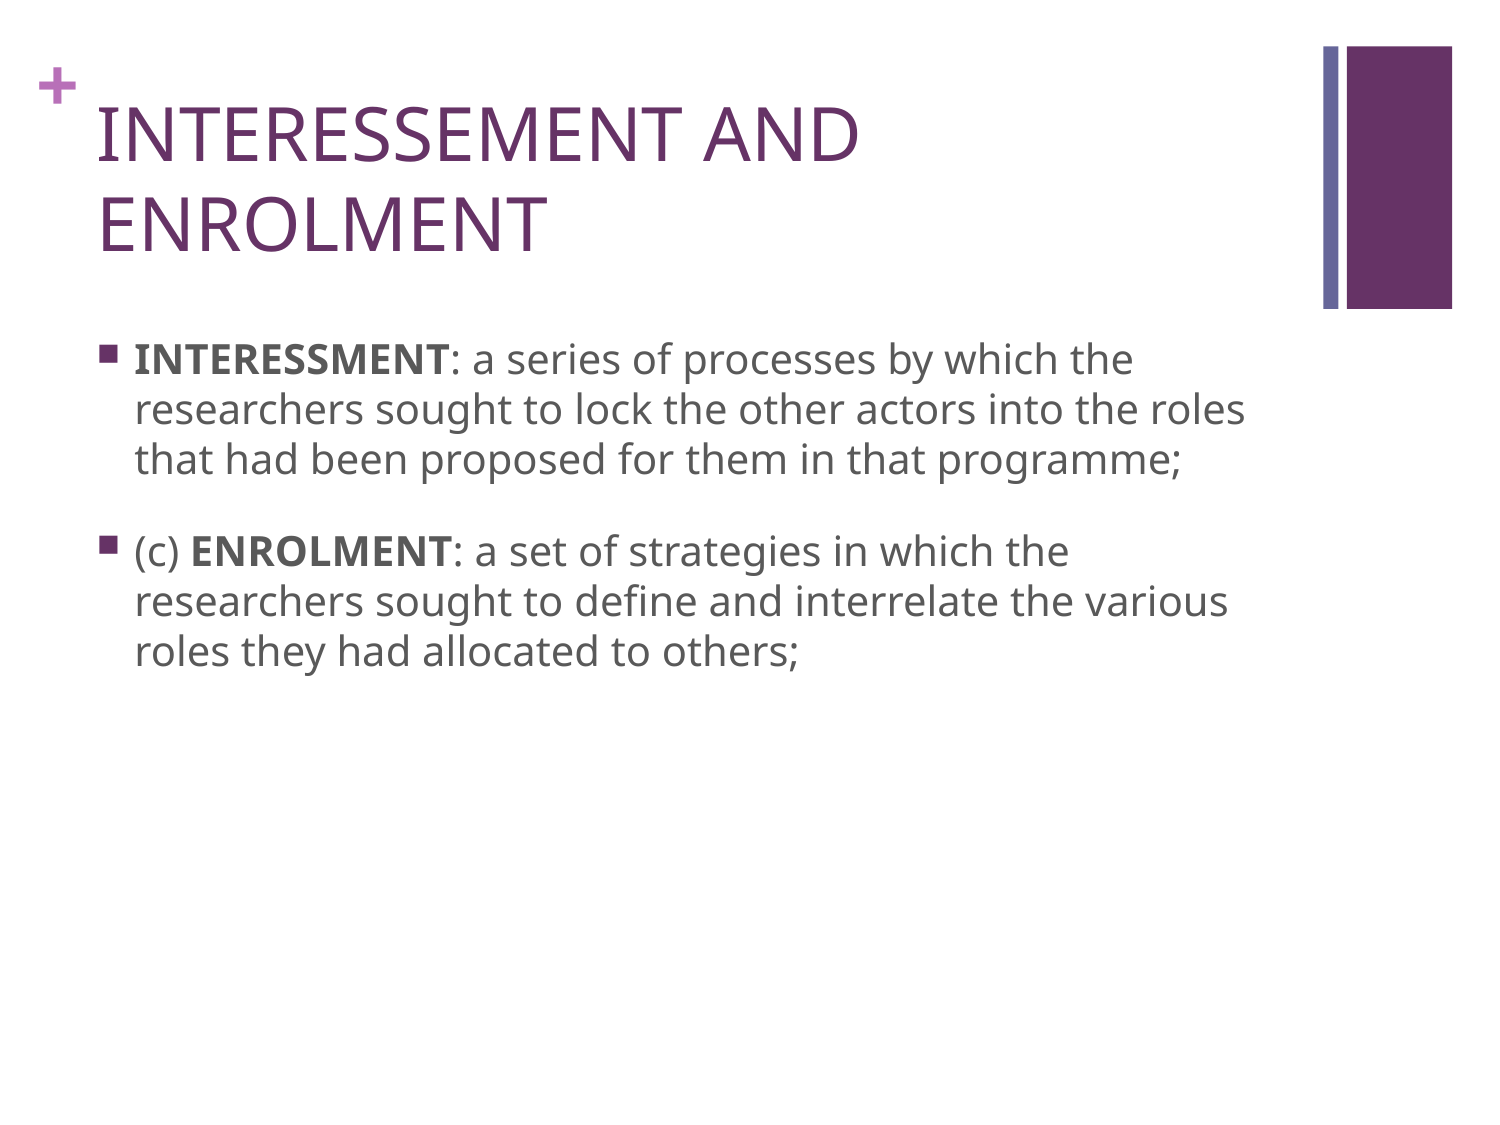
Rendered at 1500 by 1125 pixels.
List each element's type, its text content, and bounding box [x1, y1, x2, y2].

title INTERESSEMENT AND ENROLMENT [81, 79, 1322, 263]
list INTERESSMENT: a series of processes by which the researchers sought to lock the other actors into the roles that had been proposed for them in that programme; (c) ENROLMENT: a set of strategies in which the researchers sought to define and interrelate the various roles they had allocated to others; [81, 324, 1322, 1005]
